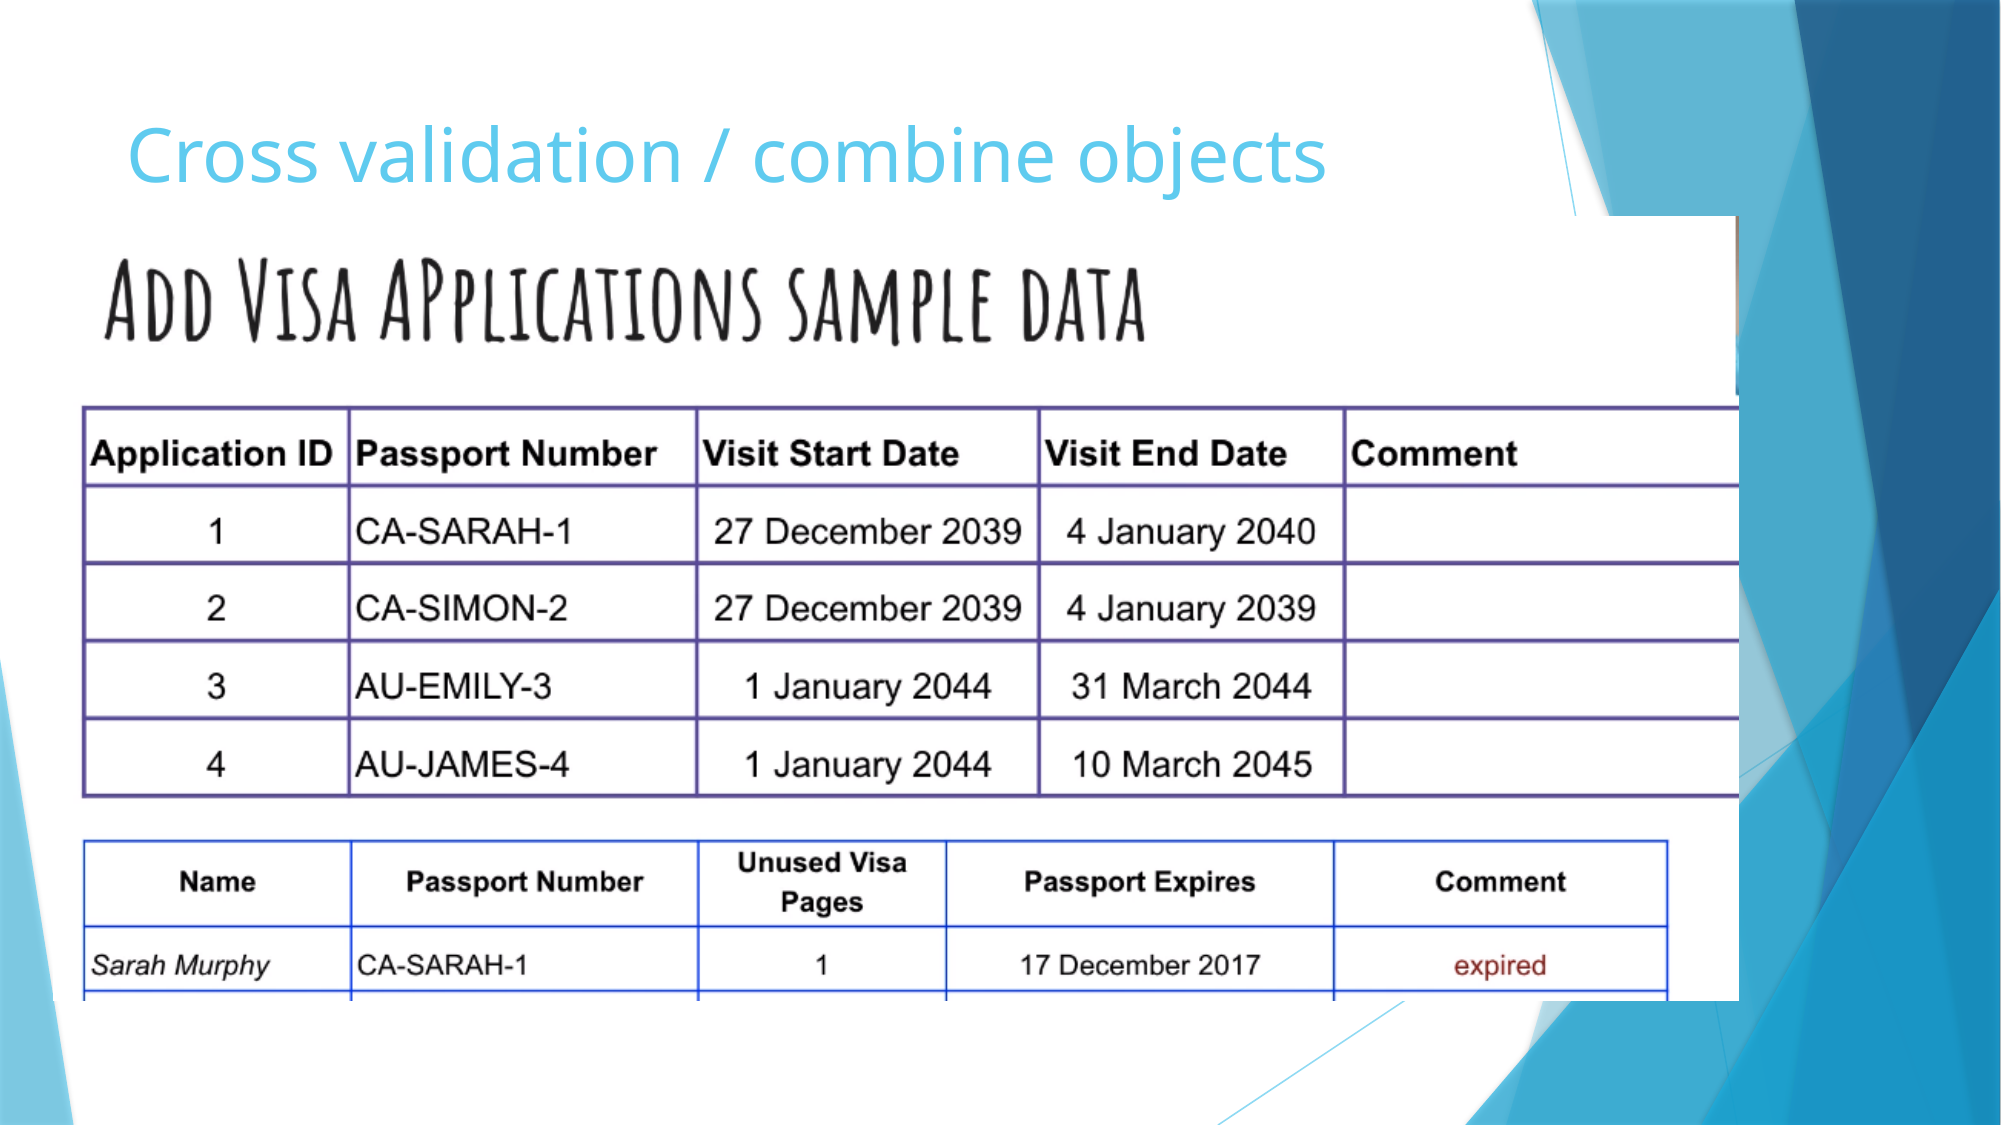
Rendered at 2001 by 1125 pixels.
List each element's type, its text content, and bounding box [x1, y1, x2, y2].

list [52, 215, 1740, 1001]
title Cross validation / combine objects [111, 99, 1522, 215]
